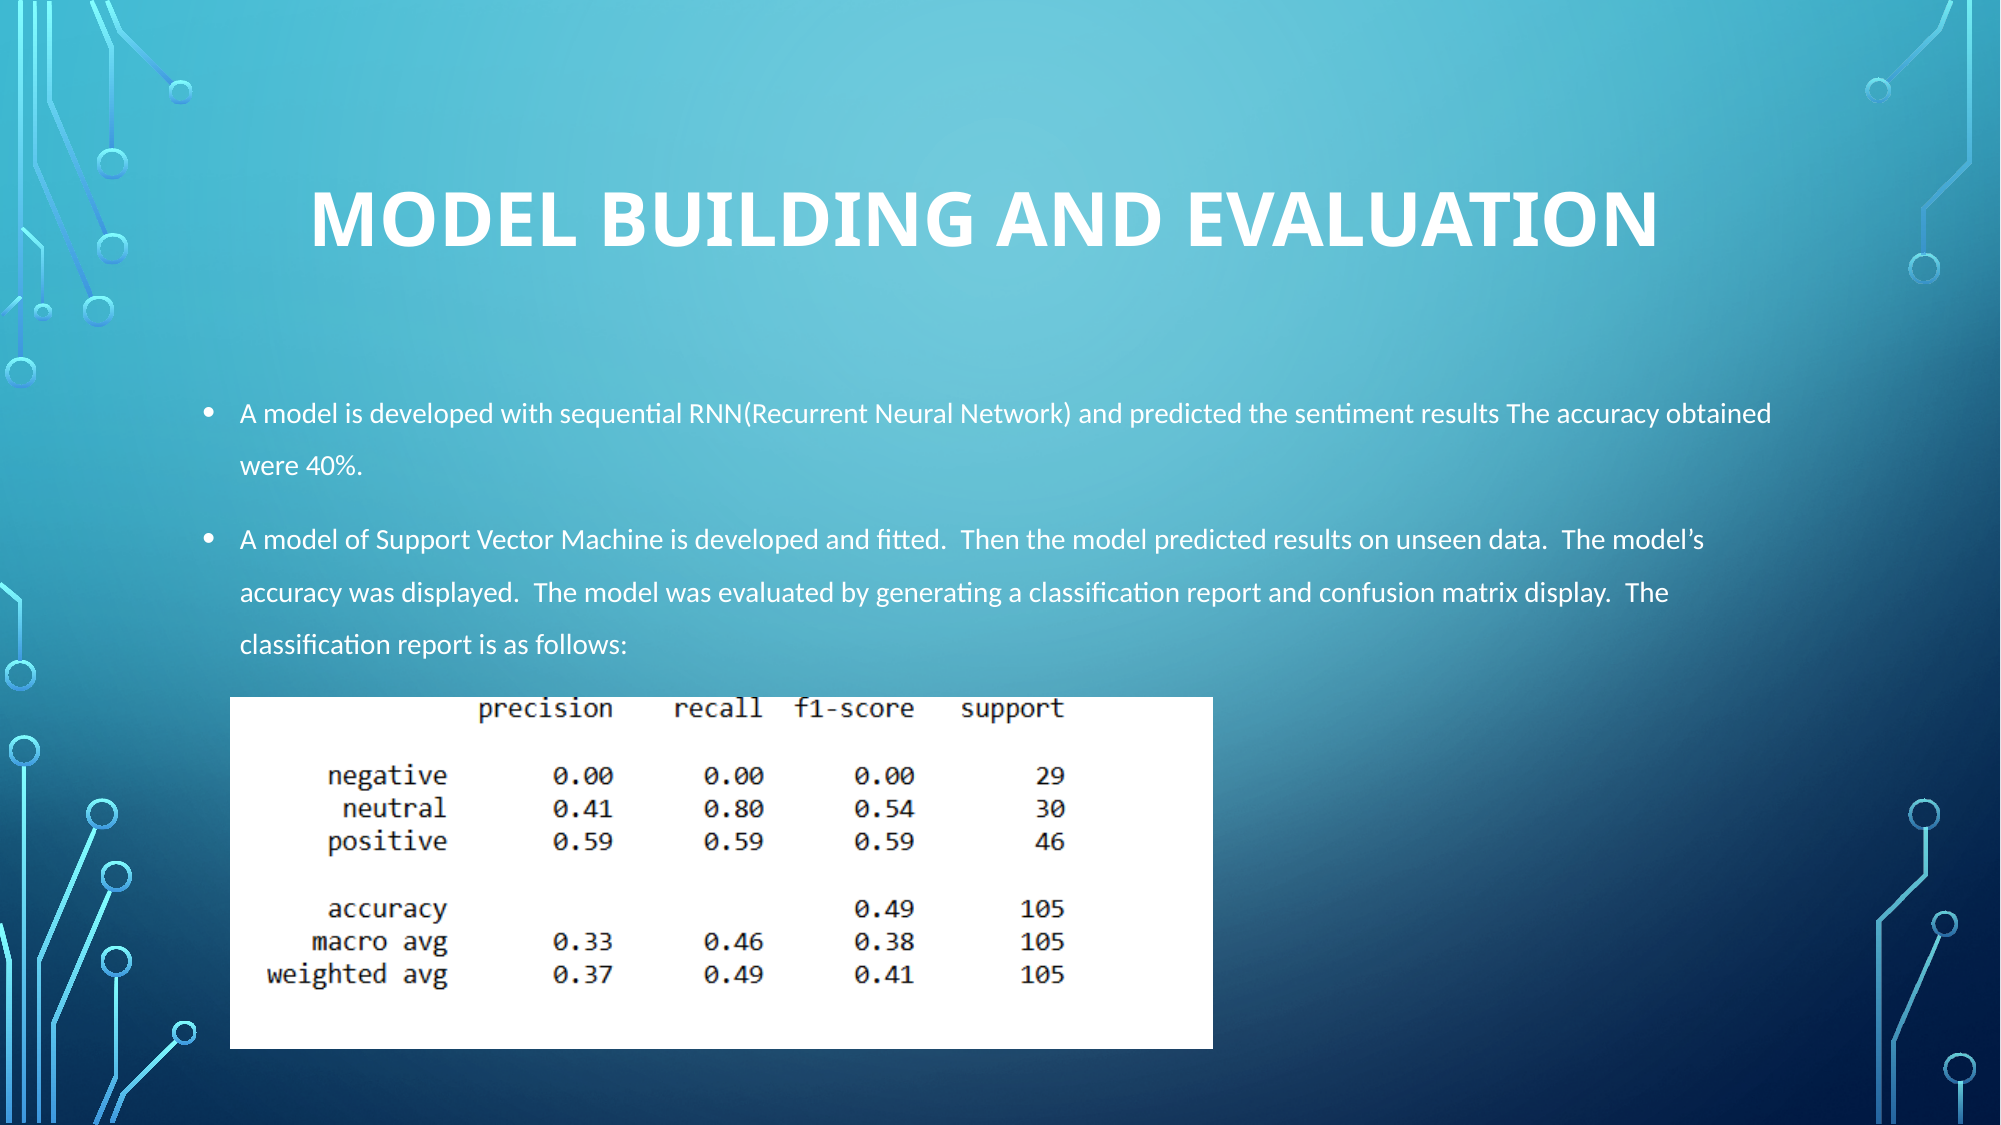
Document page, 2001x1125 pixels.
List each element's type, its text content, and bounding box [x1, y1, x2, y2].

list A model is developed with sequential RNN(Recurrent Neural Network) and predicted the sentiment results The accuracy obtained were 40%. A model of Support Vector Machine is developed and fitted. Then the model predicted results on unseen data. The model’s accuracy was displayed. The model was evaluated by generating a classification report and confusion matrix display. The classification report is as follows: [187, 369, 1813, 950]
picture [230, 697, 1213, 1050]
title Model building and evaluation [159, 101, 1813, 344]
